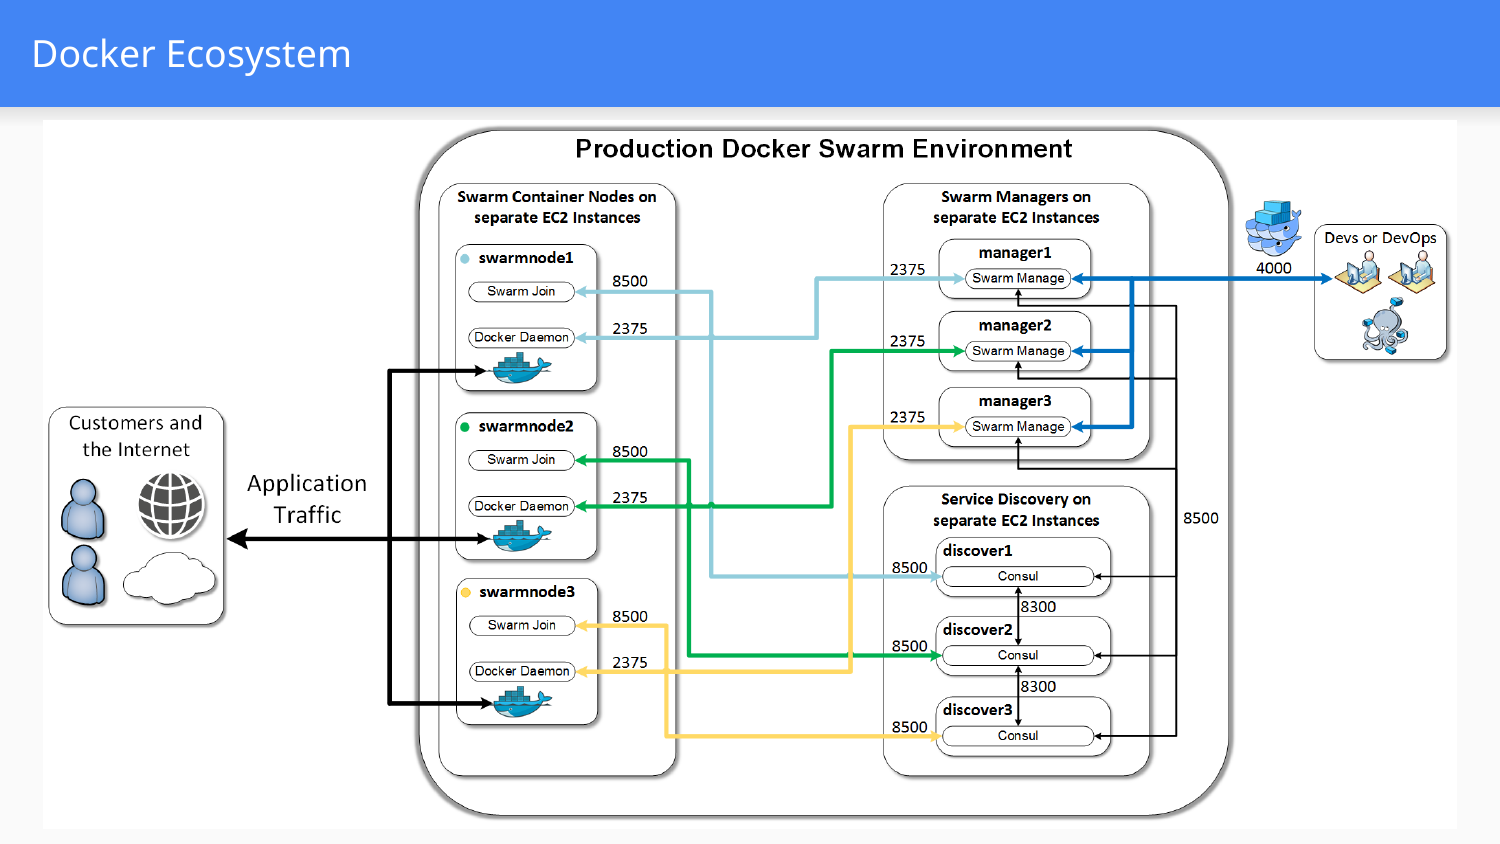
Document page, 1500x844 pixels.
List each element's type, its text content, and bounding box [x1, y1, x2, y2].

title Docker Ecosystem [16, 2, 1464, 102]
picture [43, 120, 1457, 830]
